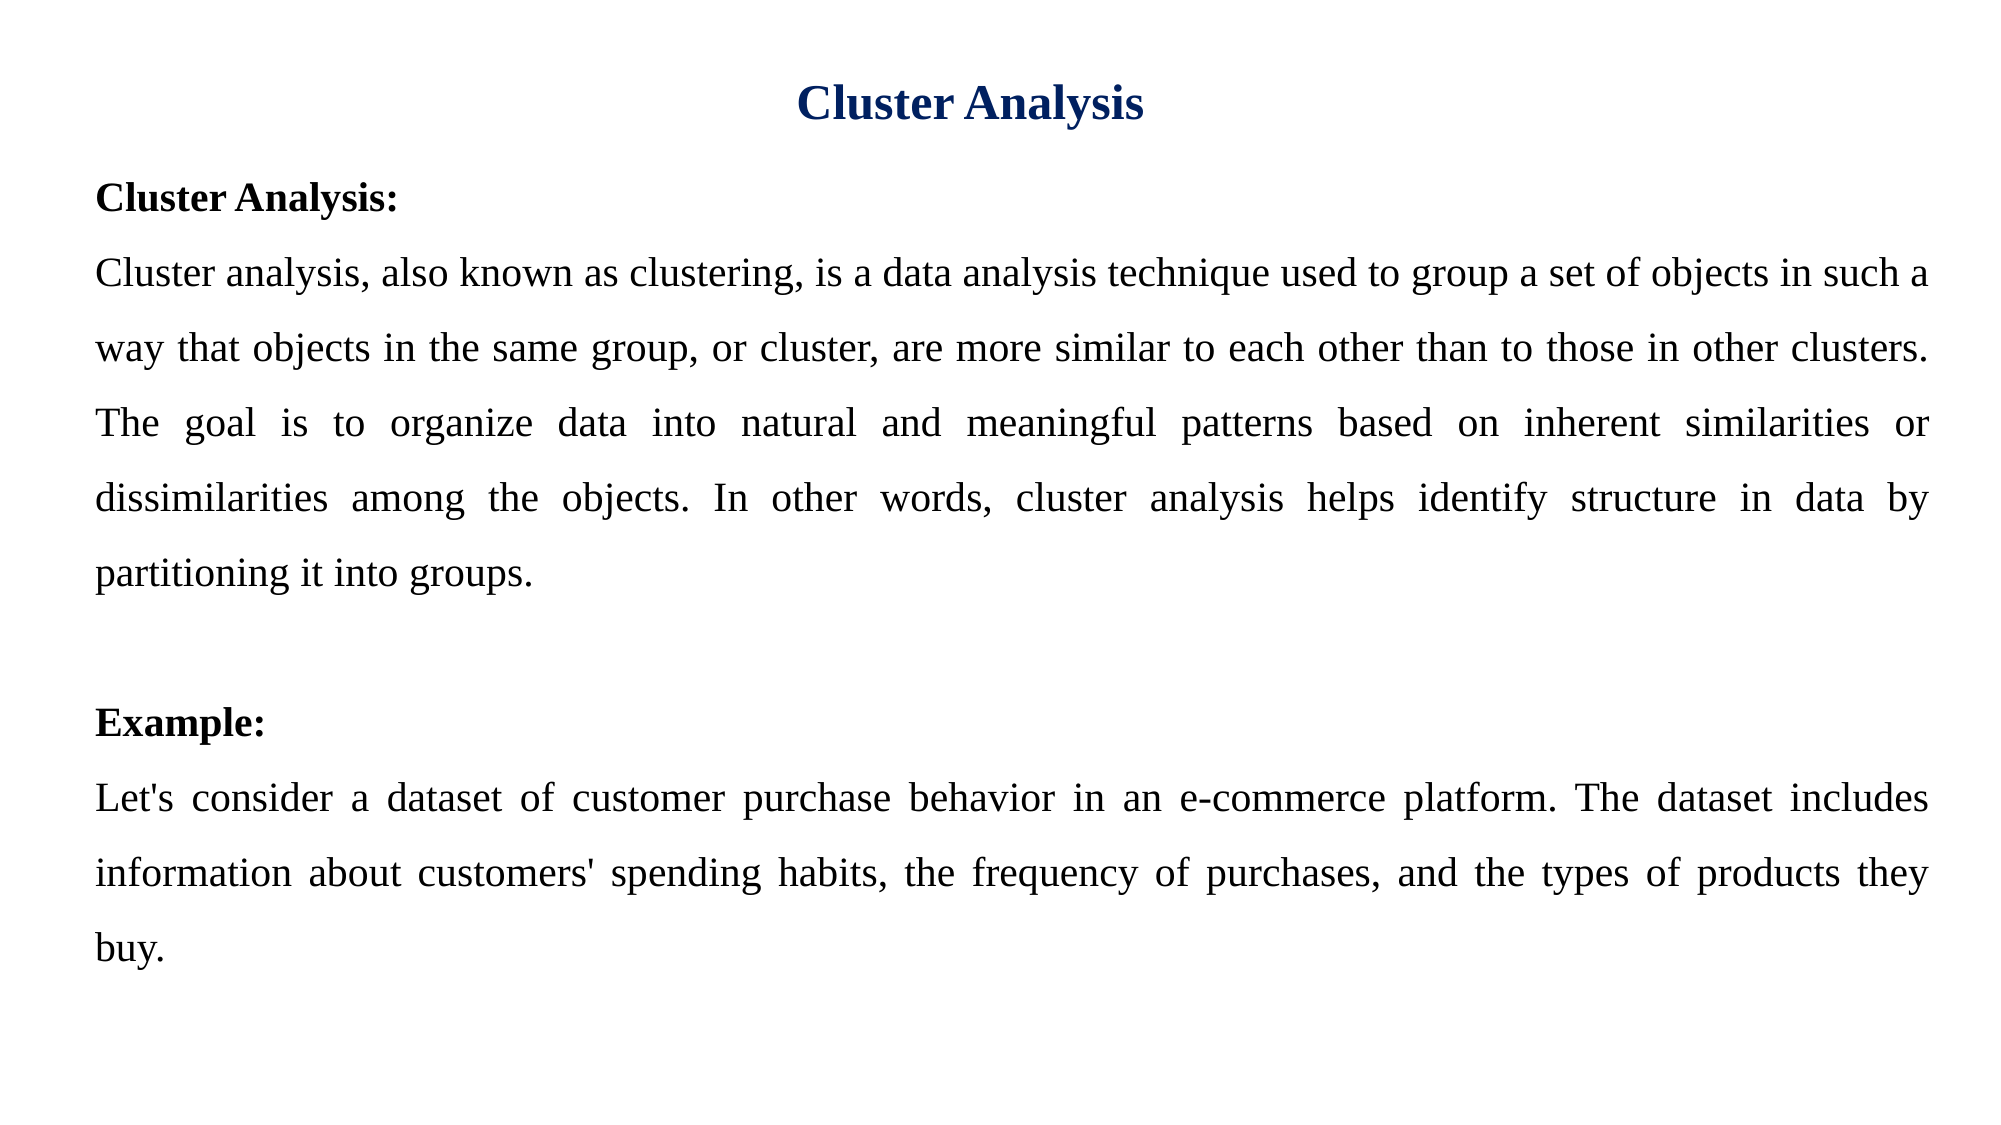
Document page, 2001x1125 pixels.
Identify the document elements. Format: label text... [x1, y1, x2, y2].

text_box Cluster Analysis: Cluster analysis, also known as clustering, is a data analysis technique used to group a set of objects in such a way that objects in the same group, or cluster, are more similar to each other than to those in other clusters. The goal is to organize data into natural and meaningful patterns based on inherent similarities or dissimilarities among the objects. In other words, cluster analysis helps identify structure in data by partitioning it into groups. Example: Let's consider a dataset of customer purchase behavior in an e-commerce platform. The dataset includes information about customers' spending habits, the frequency of purchases, and the types of products they buy. [80, 137, 1946, 978]
text_box Cluster Analysis [781, 61, 1245, 137]
